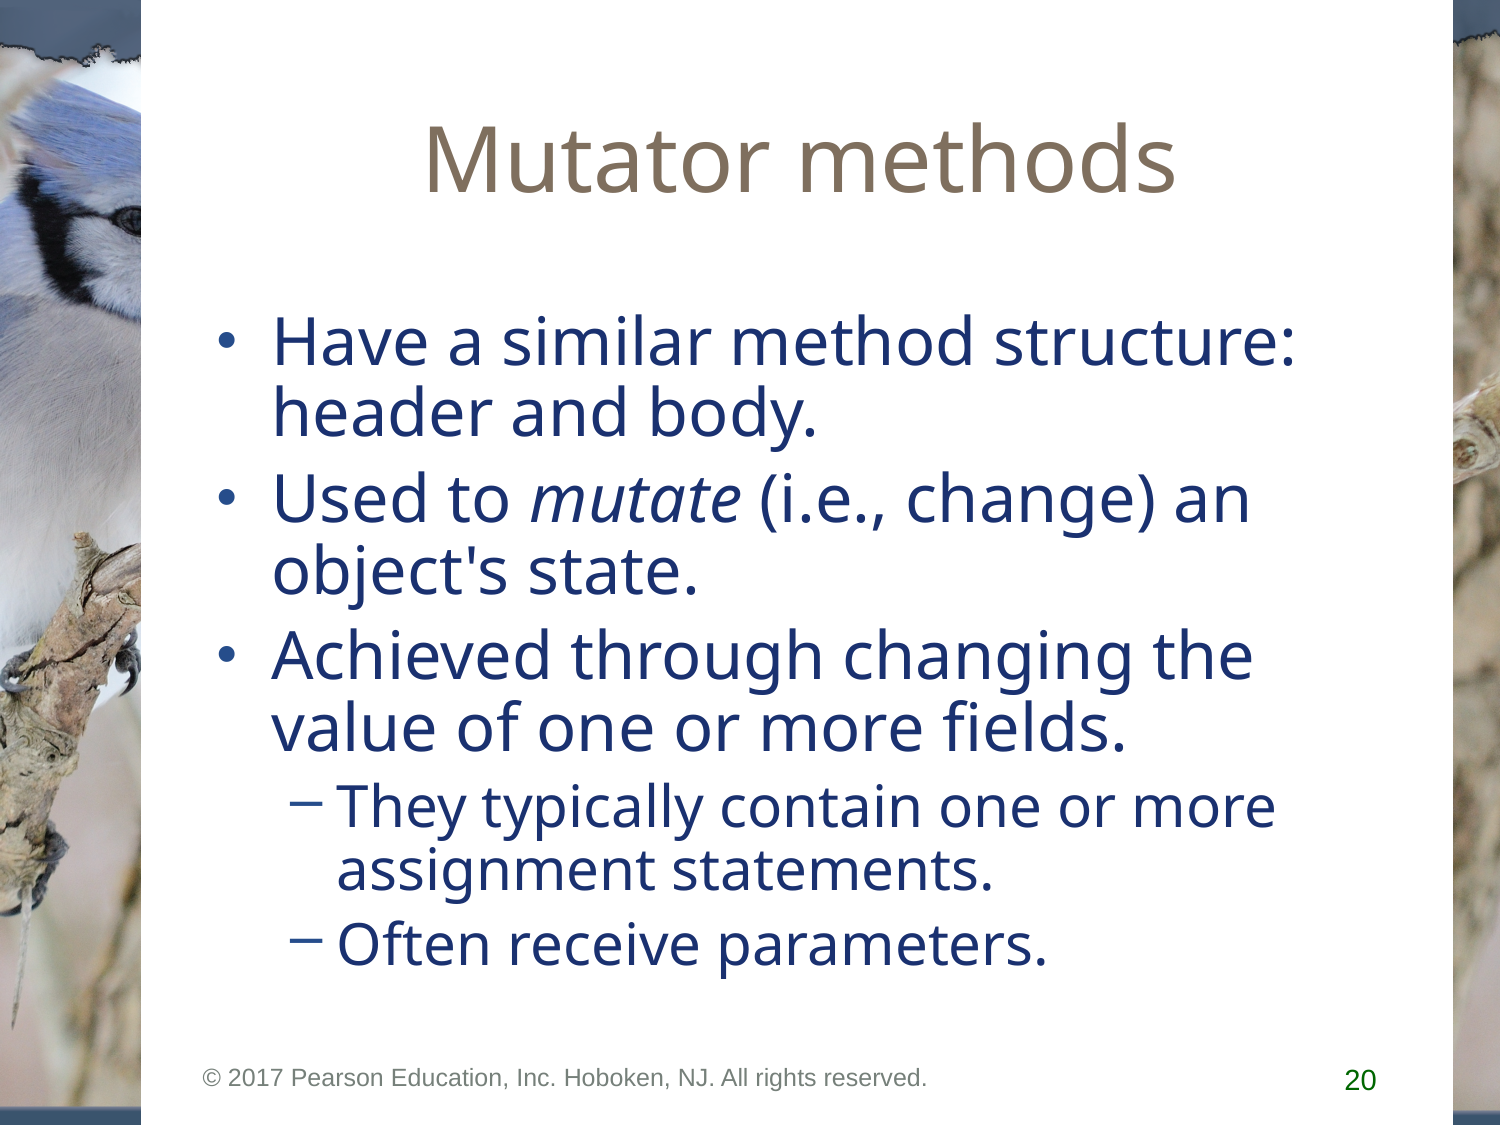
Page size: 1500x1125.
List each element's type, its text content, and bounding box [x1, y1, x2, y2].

picture [1453, 0, 1500, 1125]
list Have a similar method structure: header and body. Used to mutate (i.e., change) an object's state. Achieved through changing the value of one or more fields. They typically contain one or more assignment statements. Often receive parameters. [200, 299, 1425, 1000]
picture [0, 0, 141, 1125]
footer © 2017 Pearson Education, Inc. Hoboken, NJ. All rights reserved. [187, 1054, 1325, 1105]
title Mutator methods [162, 62, 1438, 250]
